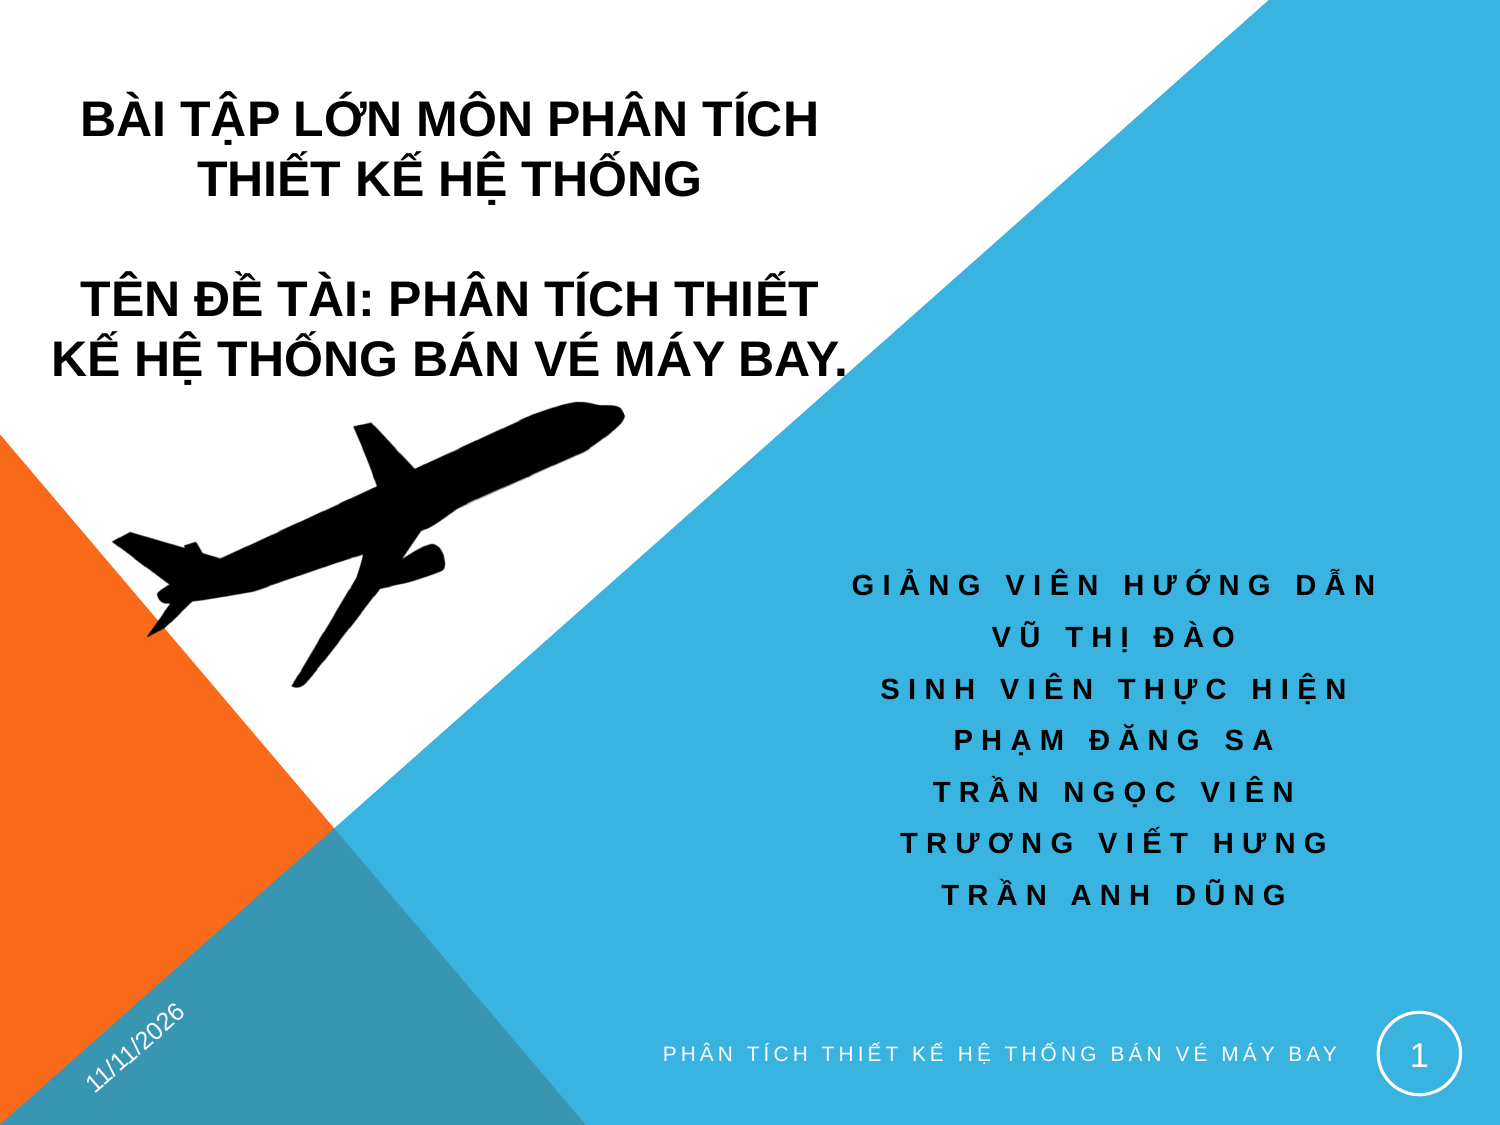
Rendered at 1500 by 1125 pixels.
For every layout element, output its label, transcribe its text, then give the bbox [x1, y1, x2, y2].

slide_number 1 [1376, 1010, 1463, 1097]
subtitle Giảng viên hướng dẫn Vũ Thị Đào Sinh viên thực hiện Phạm Đăng Sa Trần Ngọc Viên Trương Viết Hưng Trần Anh Dũng [512, 513, 1500, 1125]
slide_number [65, 849, 357, 1109]
picture [96, 312, 681, 752]
footer Phân tích thiết kế hệ thống bán vé máy bay [577, 1031, 1352, 1076]
title Bài tập lớn môn Phân tích thiết kế hệ thống Tên đề tài: Phân tích thiết kế hệ thống bán vé máy bay. [24, 174, 875, 448]
